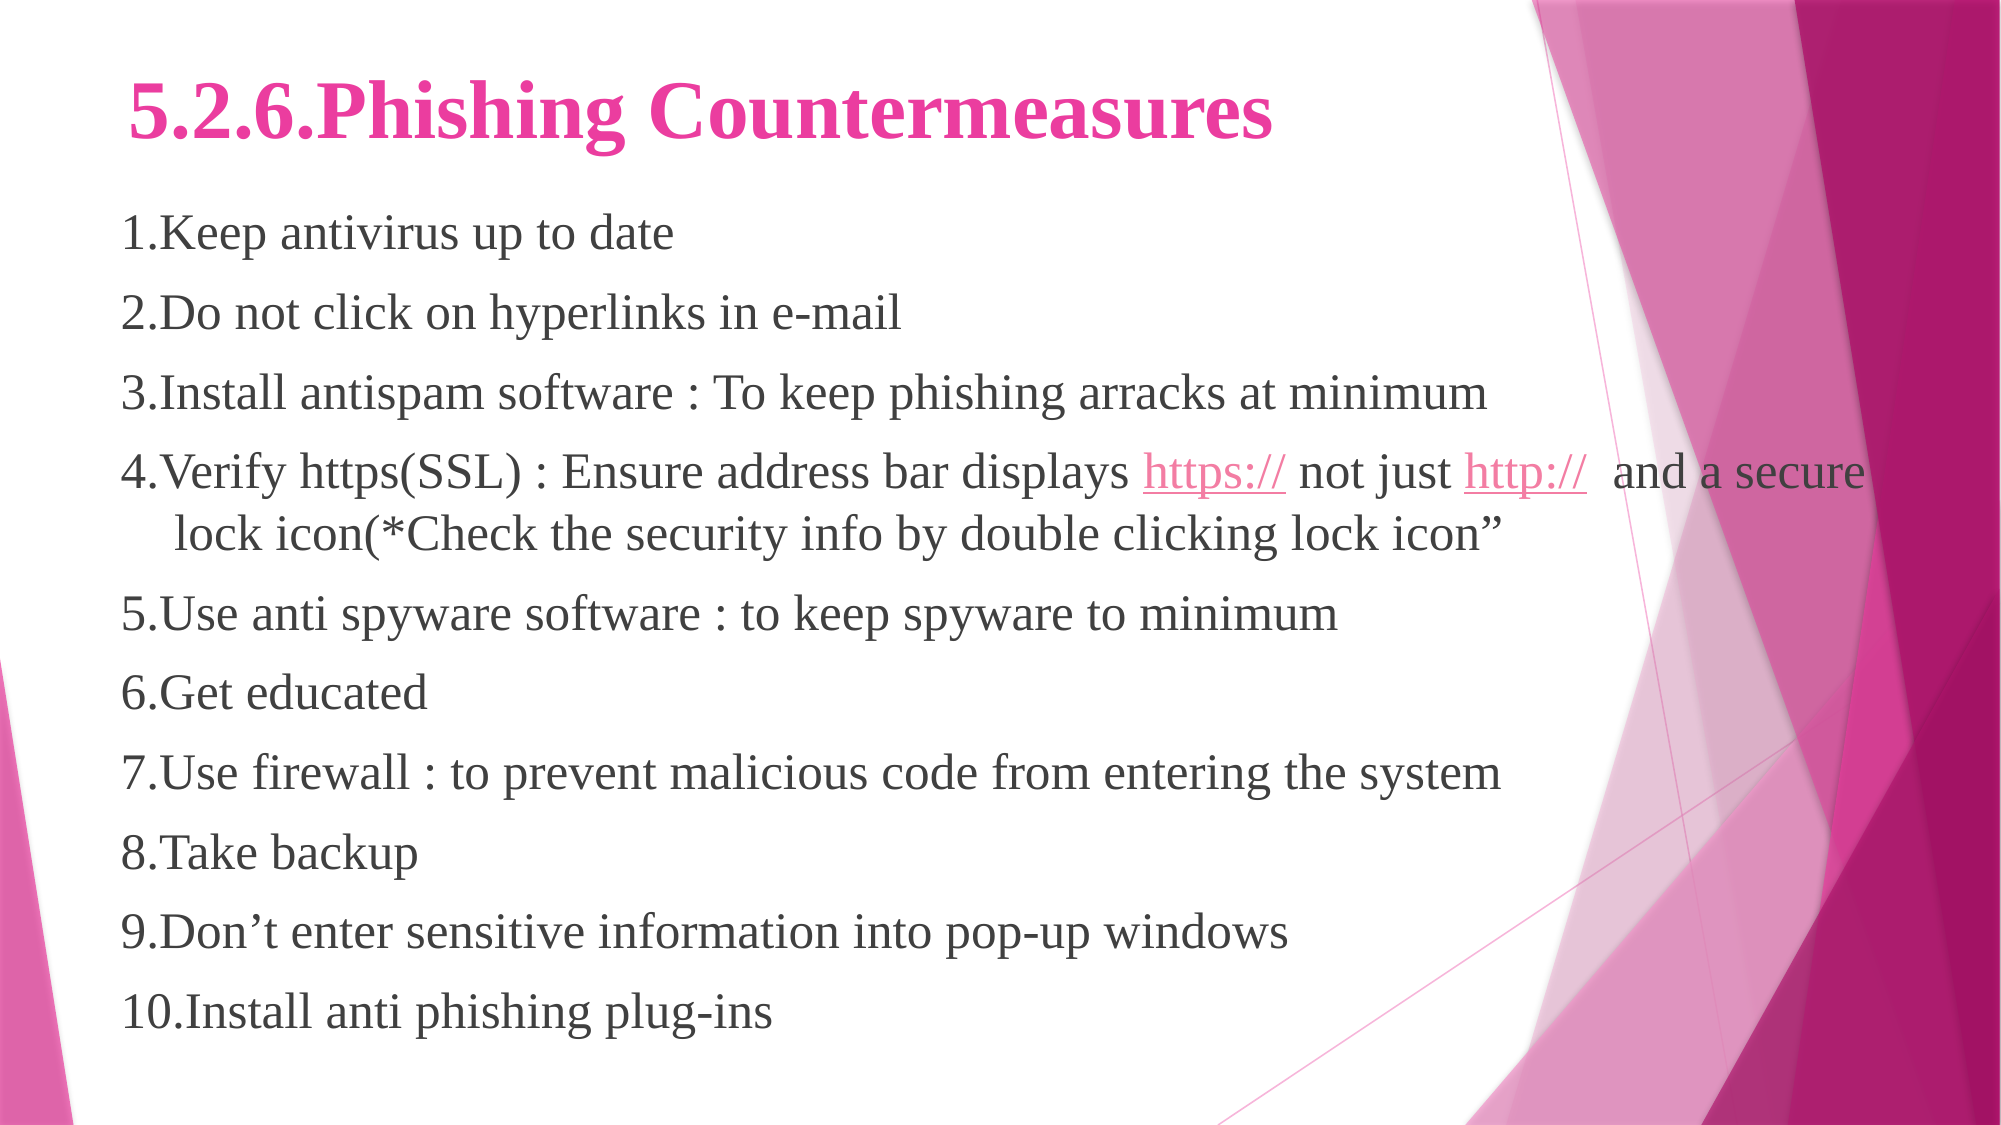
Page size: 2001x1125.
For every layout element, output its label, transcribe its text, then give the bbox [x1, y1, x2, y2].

list 1.Keep antivirus up to date 2.Do not click on hyperlinks in e-mail 3.Install antispam software : To keep phishing arracks at minimum 4.Verify https(SSL) : Ensure address bar displays https:// not just http:// and a secure lock icon(*Check the security info by double clicking lock icon” 5.Use anti spyware software : to keep spyware to minimum 6.Get educated 7.Use firewall : to prevent malicious code from entering the system 8.Take backup 9.Don’t enter sensitive information into pop-up windows 10.Install anti phishing plug-ins [105, 190, 1931, 1050]
title 5.2.6.Phishing Countermeasures [113, 48, 1888, 172]
